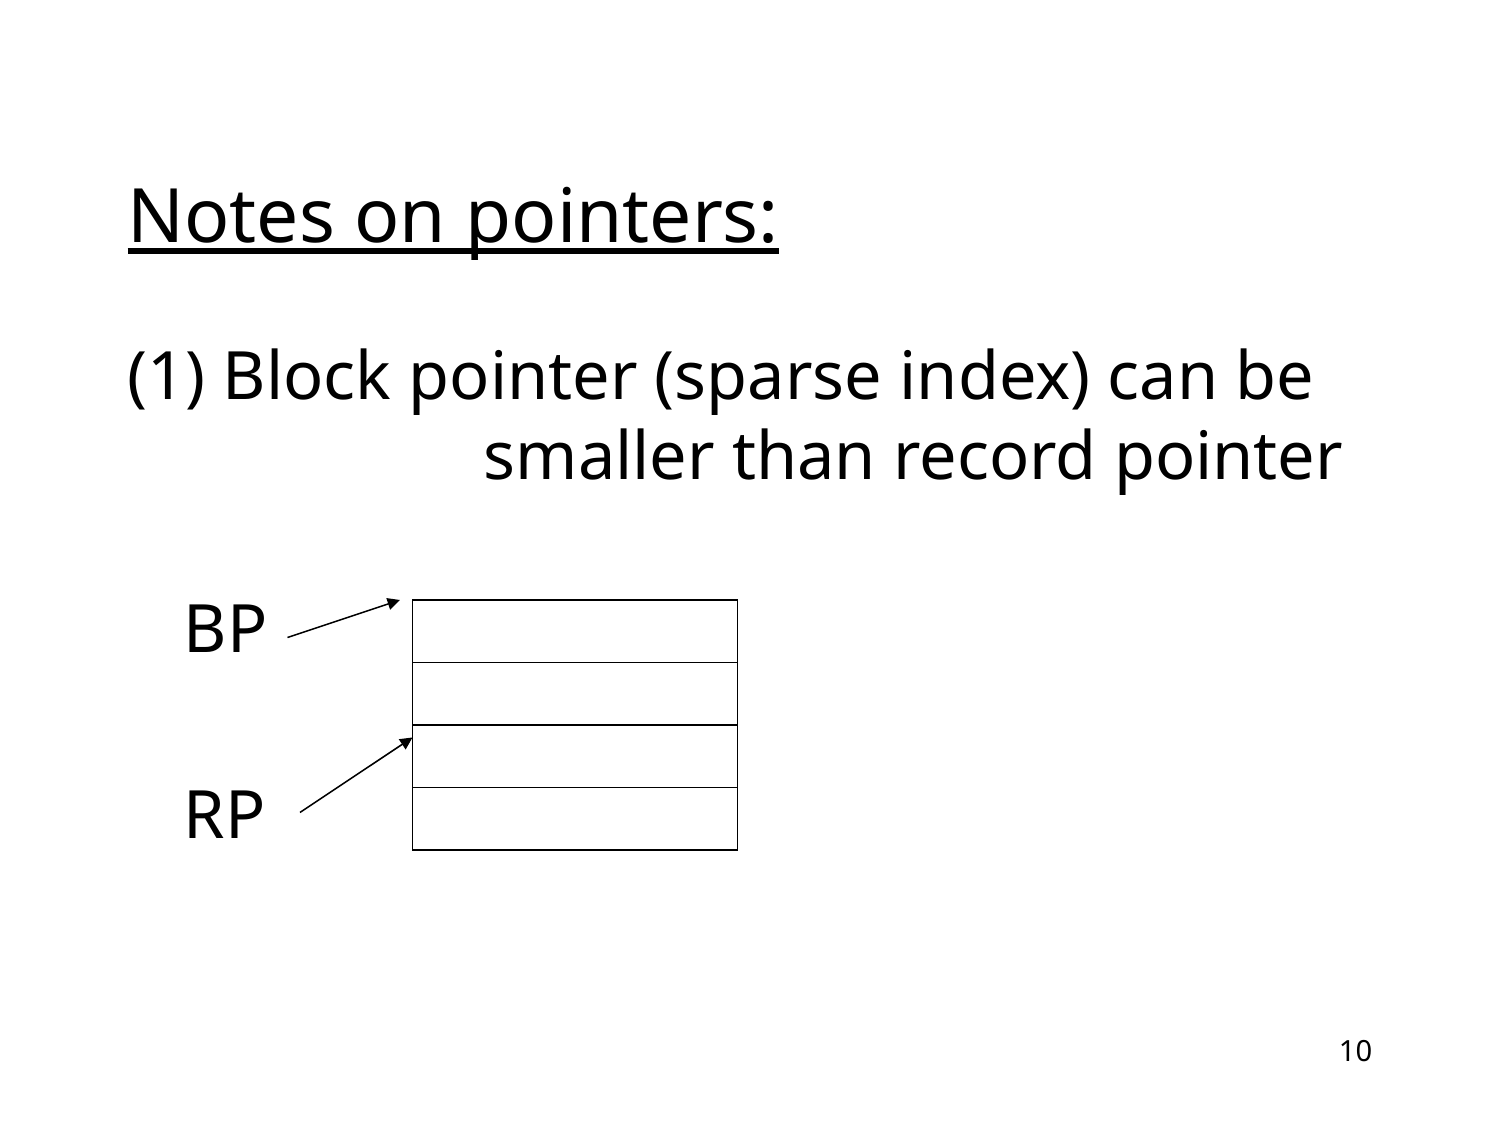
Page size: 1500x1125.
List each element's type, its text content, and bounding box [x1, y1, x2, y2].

text_box [412, 787, 738, 850]
text_box [412, 662, 738, 724]
slide_number 10 [1074, 1024, 1388, 1101]
list (1) Block pointer (sparse index) can be smaller than record pointer BP RP [112, 324, 1388, 1000]
title Notes on pointers: [112, 137, 1388, 288]
text_box [299, 737, 413, 813]
text_box [412, 599, 738, 662]
text_box [412, 724, 738, 787]
text_box [287, 598, 400, 638]
